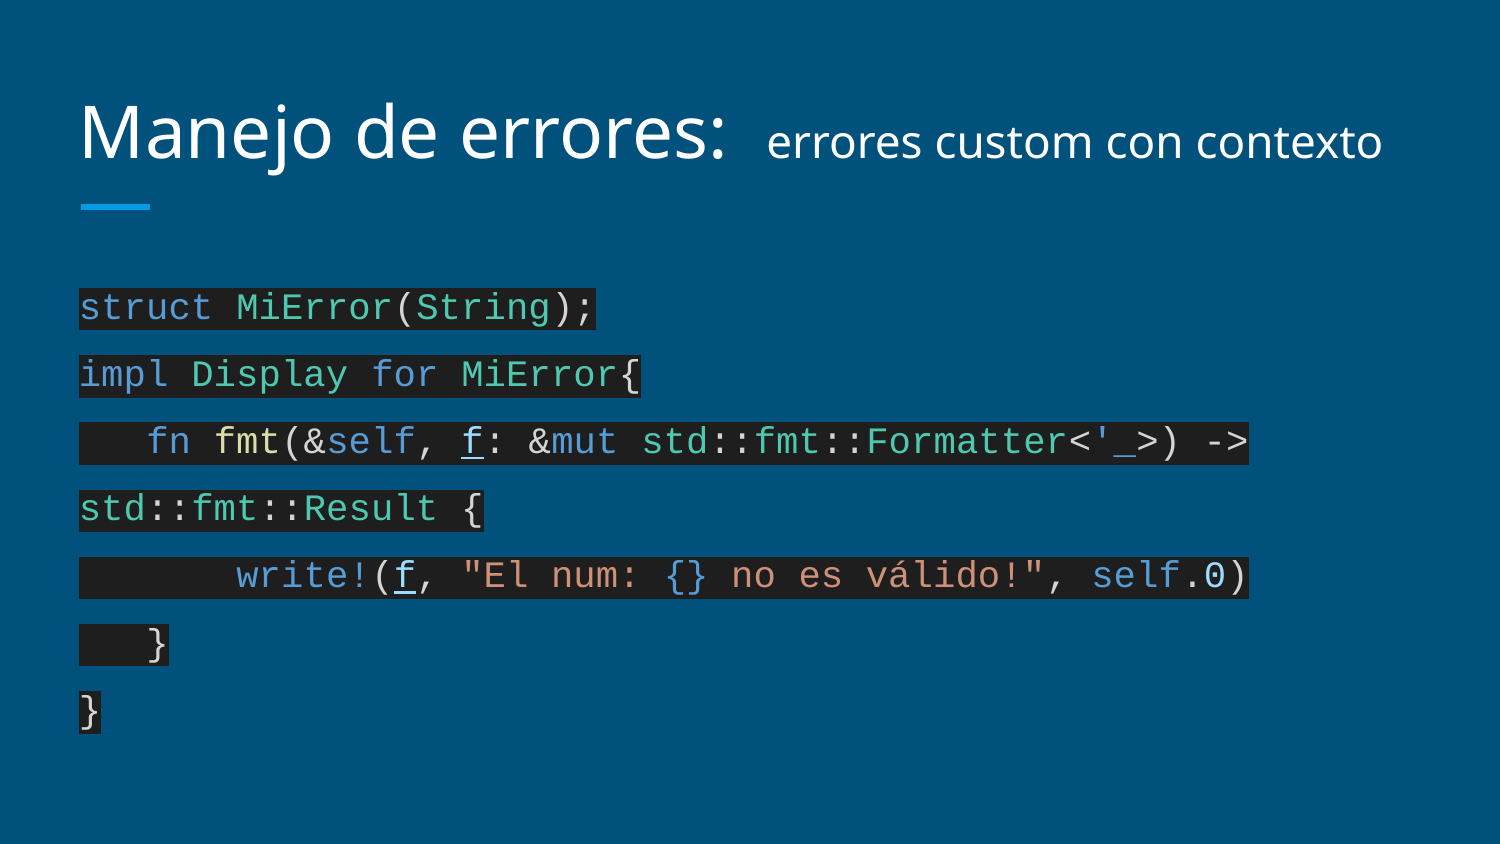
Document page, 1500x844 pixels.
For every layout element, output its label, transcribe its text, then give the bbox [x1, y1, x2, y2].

title Manejo de errores: errores custom con contexto [63, 75, 1437, 188]
list struct MiError(String); impl Display for MiError{ fn fmt(&self, f: &mut std::fmt::Formatter<'_>) -> std::fmt::Result { write!(f, "El num: {} no es válido!", self.0) } } [63, 244, 1437, 750]
